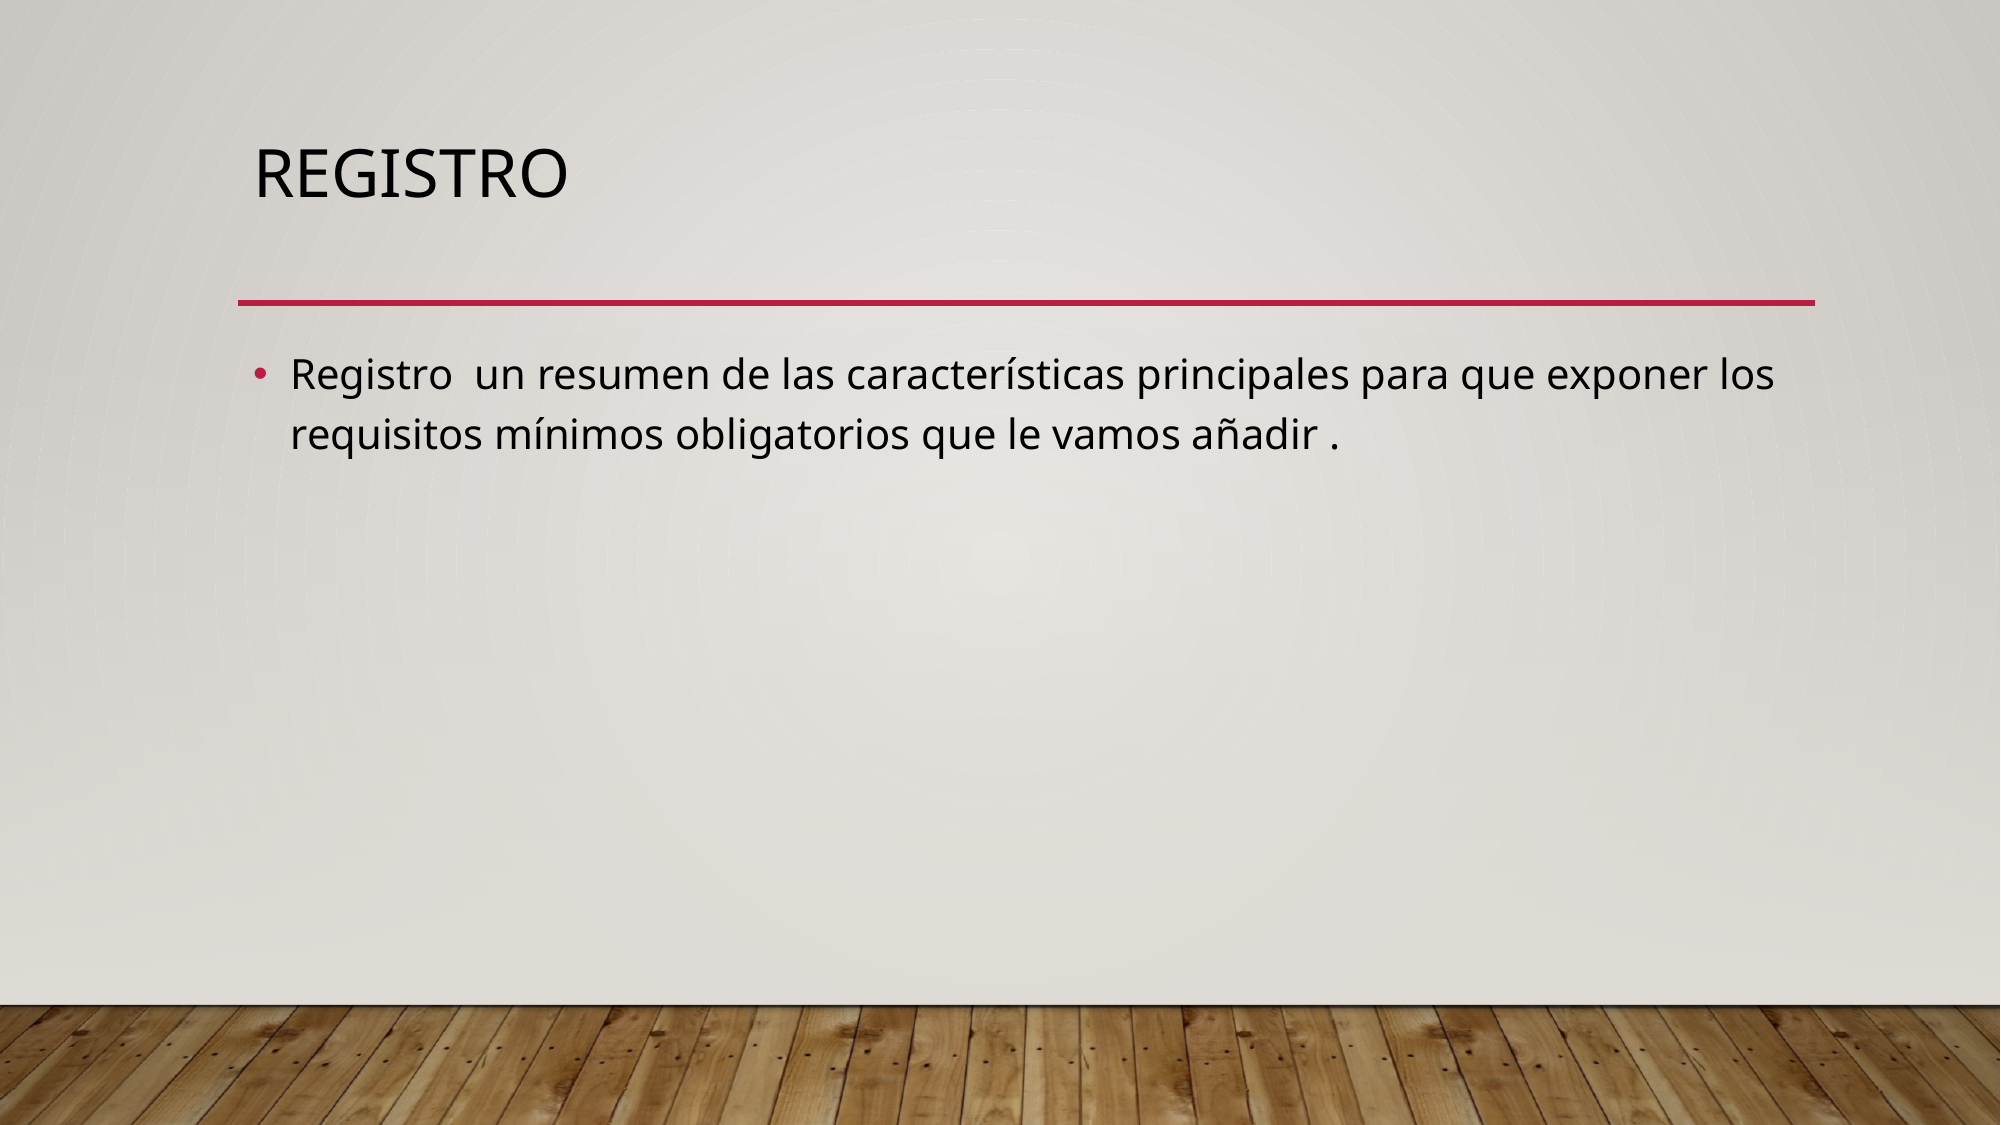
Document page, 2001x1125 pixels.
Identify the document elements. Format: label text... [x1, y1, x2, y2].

list Registro un resumen de las características principales para que exponer los requisitos mínimos obligatorios que le vamos añadir . [238, 330, 1814, 897]
title Registro [238, 131, 1814, 305]
picture [0, 1005, 2000, 1125]
